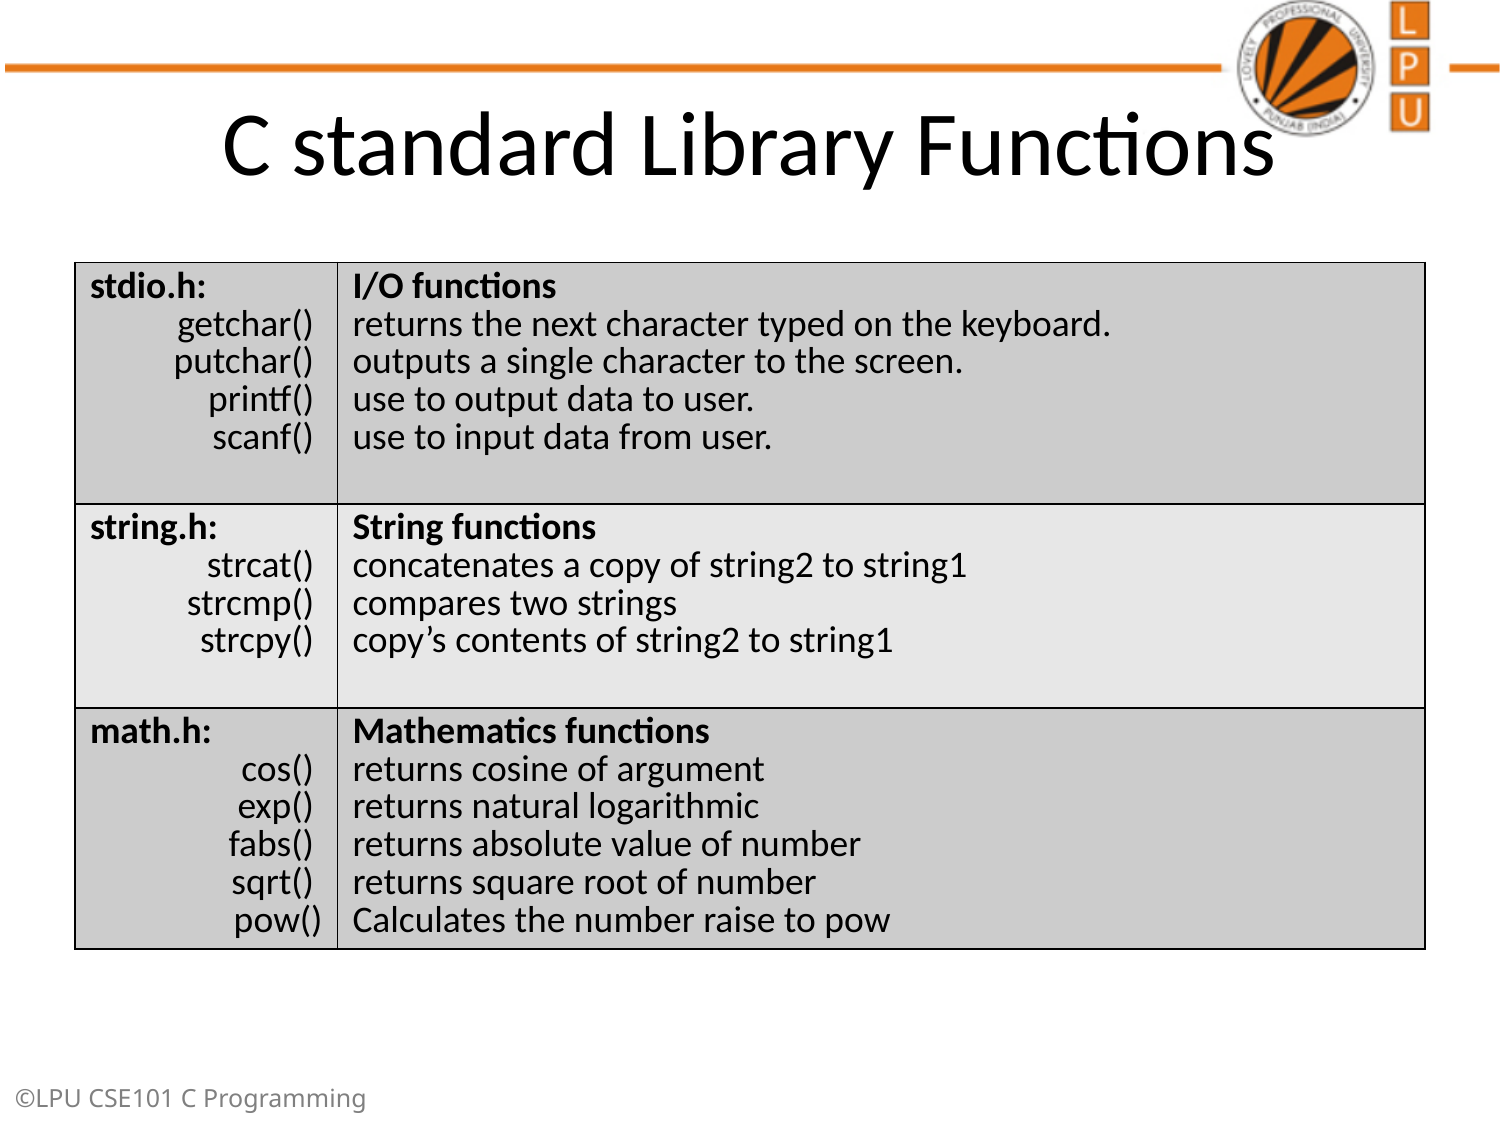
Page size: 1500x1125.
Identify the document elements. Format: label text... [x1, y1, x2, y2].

table_cell Mathematics functions returns cosine of argument returns natural logarithmic returns absolute value of number returns square root of number Calculates the number raise to pow [338, 709, 1424, 948]
table_cell String functions concatenates a copy of string2 to string1 compares two strings copy’s contents of string2 to string1 [338, 505, 1424, 707]
table_header stdio.h: getchar() putchar() printf() scanf() [76, 263, 337, 503]
table_cell string.h: strcat() strcmp() strcpy() [76, 505, 337, 707]
table_cell math.h: cos() exp() fabs() sqrt() pow() [76, 709, 337, 948]
title C standard Library Functions [75, 45, 1425, 233]
picture [5, 0, 1500, 155]
table_header I/O functions returns the next character typed on the keyboard. outputs a single character to the screen. use to output data to user. use to input data from user. [338, 263, 1424, 503]
